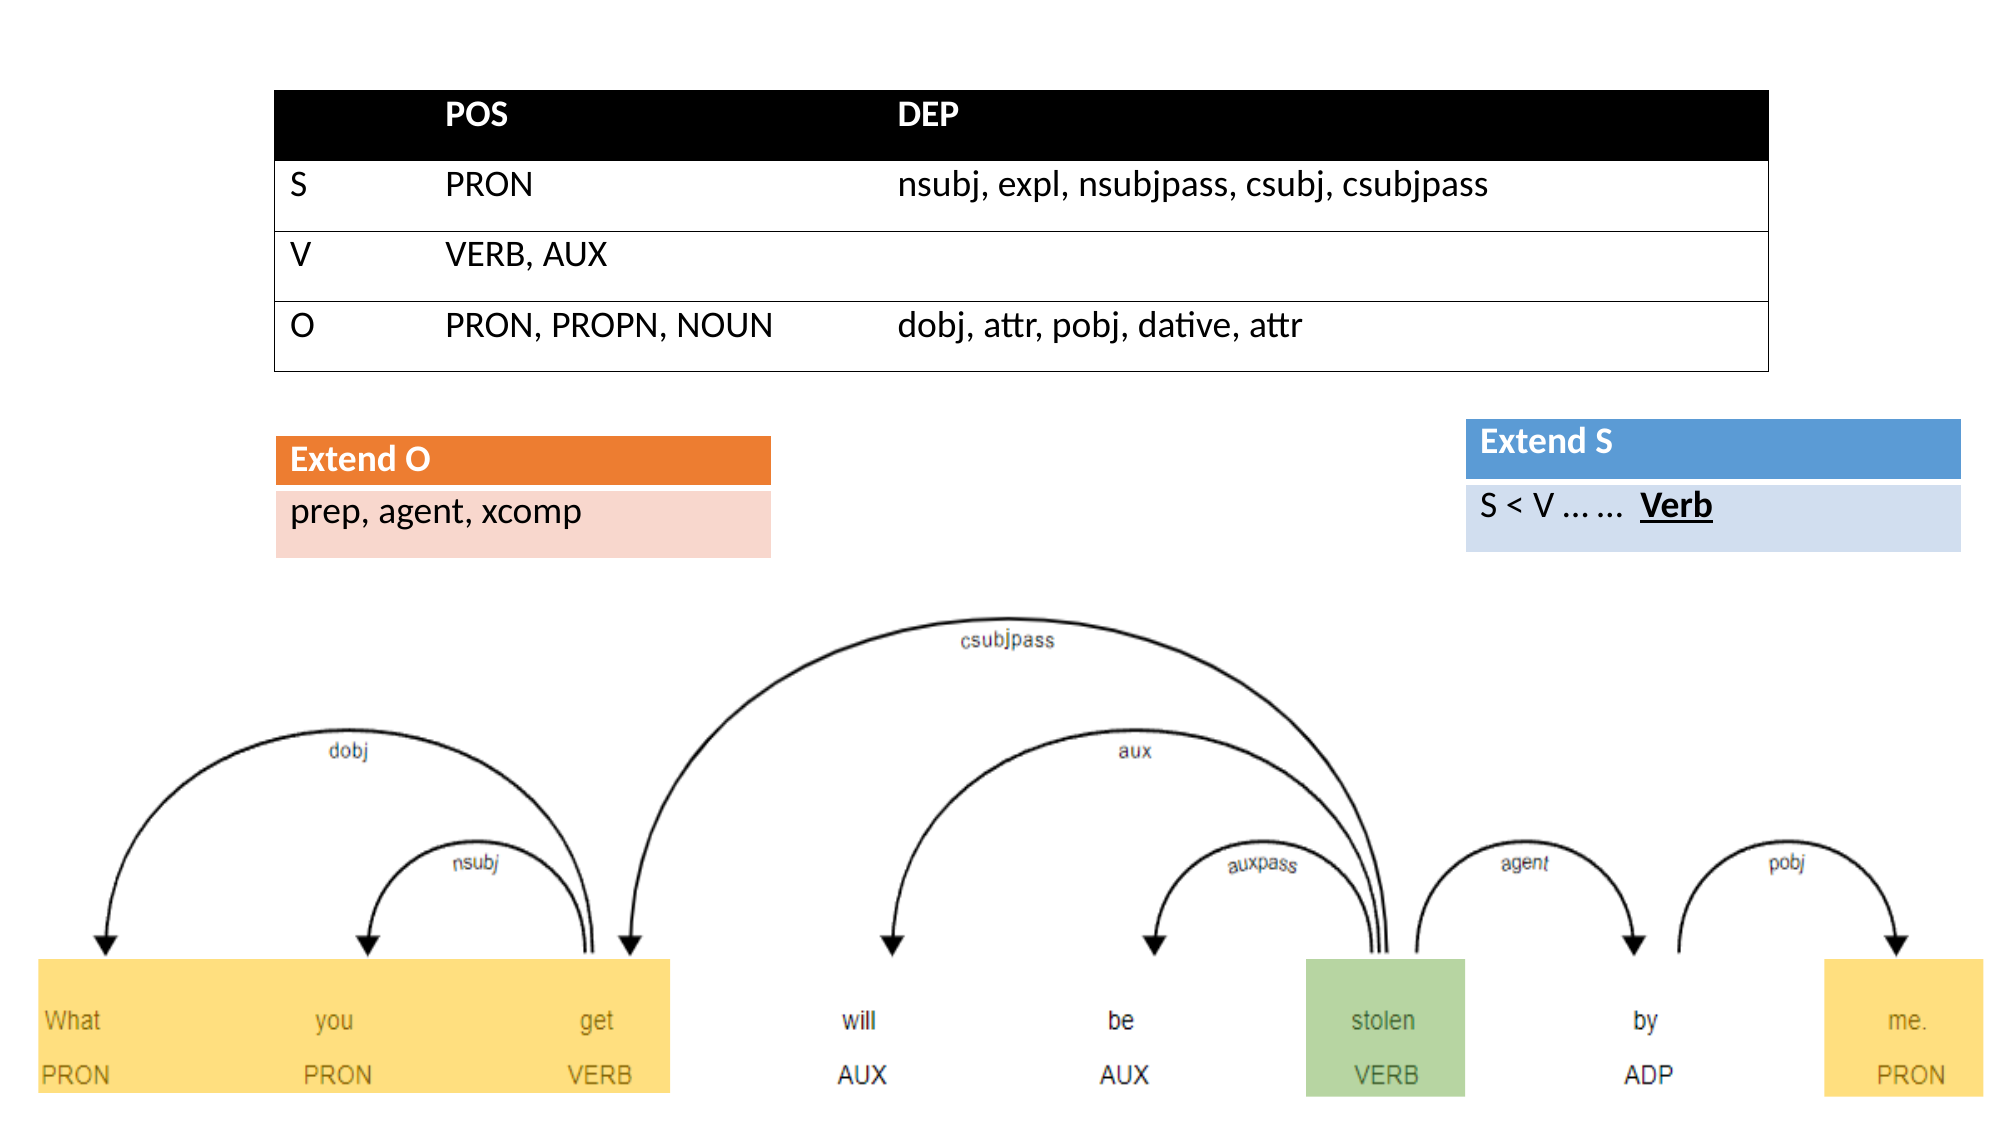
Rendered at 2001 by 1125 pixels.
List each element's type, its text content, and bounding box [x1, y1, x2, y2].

table_cell V [275, 232, 431, 301]
table_cell S [275, 161, 431, 231]
table_cell O [275, 302, 431, 371]
table_cell VERB, AUX [431, 232, 882, 301]
table_cell S < V … … Verb [1466, 485, 1961, 552]
table_header DEP [882, 91, 1768, 160]
table_cell prep, agent, xcomp [276, 491, 771, 558]
table_cell dobj, attr, pobj, dative, attr [882, 302, 1768, 371]
table_header [275, 91, 431, 160]
table_cell [882, 232, 1768, 301]
table_cell nsubj, expl, nsubjpass, csubj, csubjpass [882, 161, 1768, 231]
table_header POS [431, 91, 882, 160]
table_header Extend S [1466, 419, 1961, 479]
table_header Extend O [276, 436, 771, 485]
table_cell PRON, PROPN, NOUN [431, 302, 882, 371]
table_cell PRON [431, 161, 882, 231]
picture [16, 593, 1984, 1109]
